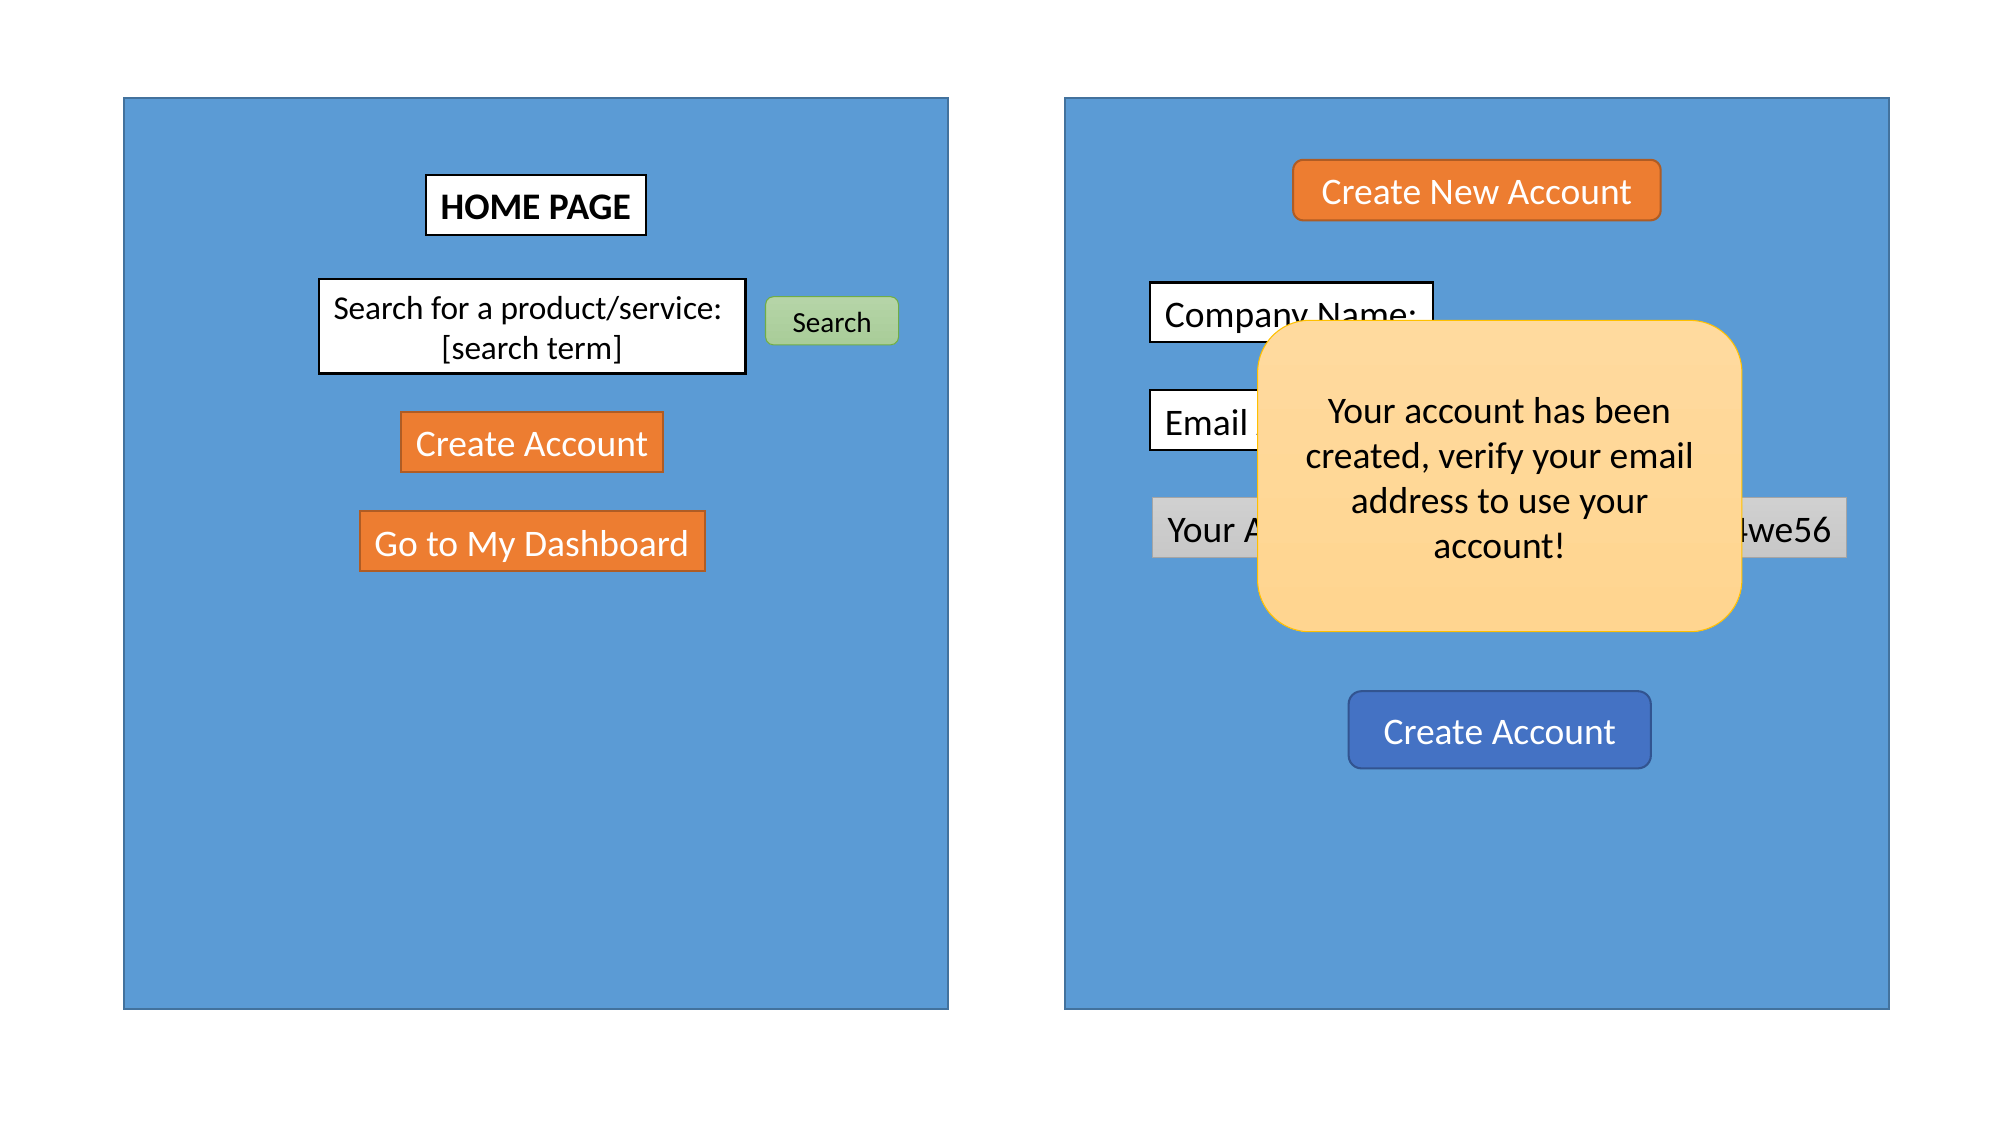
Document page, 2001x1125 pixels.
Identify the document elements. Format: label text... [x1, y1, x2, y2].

text_box Create Account [1347, 690, 1652, 770]
text_box Search [764, 296, 900, 346]
text_box Company Name: [1149, 281, 1434, 343]
text_box [123, 97, 949, 1010]
text_box [1064, 97, 1890, 1010]
text_box Create New Account [1292, 158, 1662, 222]
text_box Your Account Hash: 56fw6e54fw6e5f4we56 [1743, 497, 1847, 558]
text_box HOME PAGE [425, 174, 647, 236]
text_box Email Address: [1149, 389, 1257, 451]
text_box Your account has been created, verify your email address to use your account! [1257, 319, 1743, 633]
text_box Create Account [400, 411, 664, 473]
text_box Search for a product/service: [search term] [318, 278, 747, 375]
text_box Go to My Dashboard [359, 510, 706, 572]
text_box Your Account Hash: 56fw6e54fw6e5f4we56 [1152, 497, 1257, 558]
